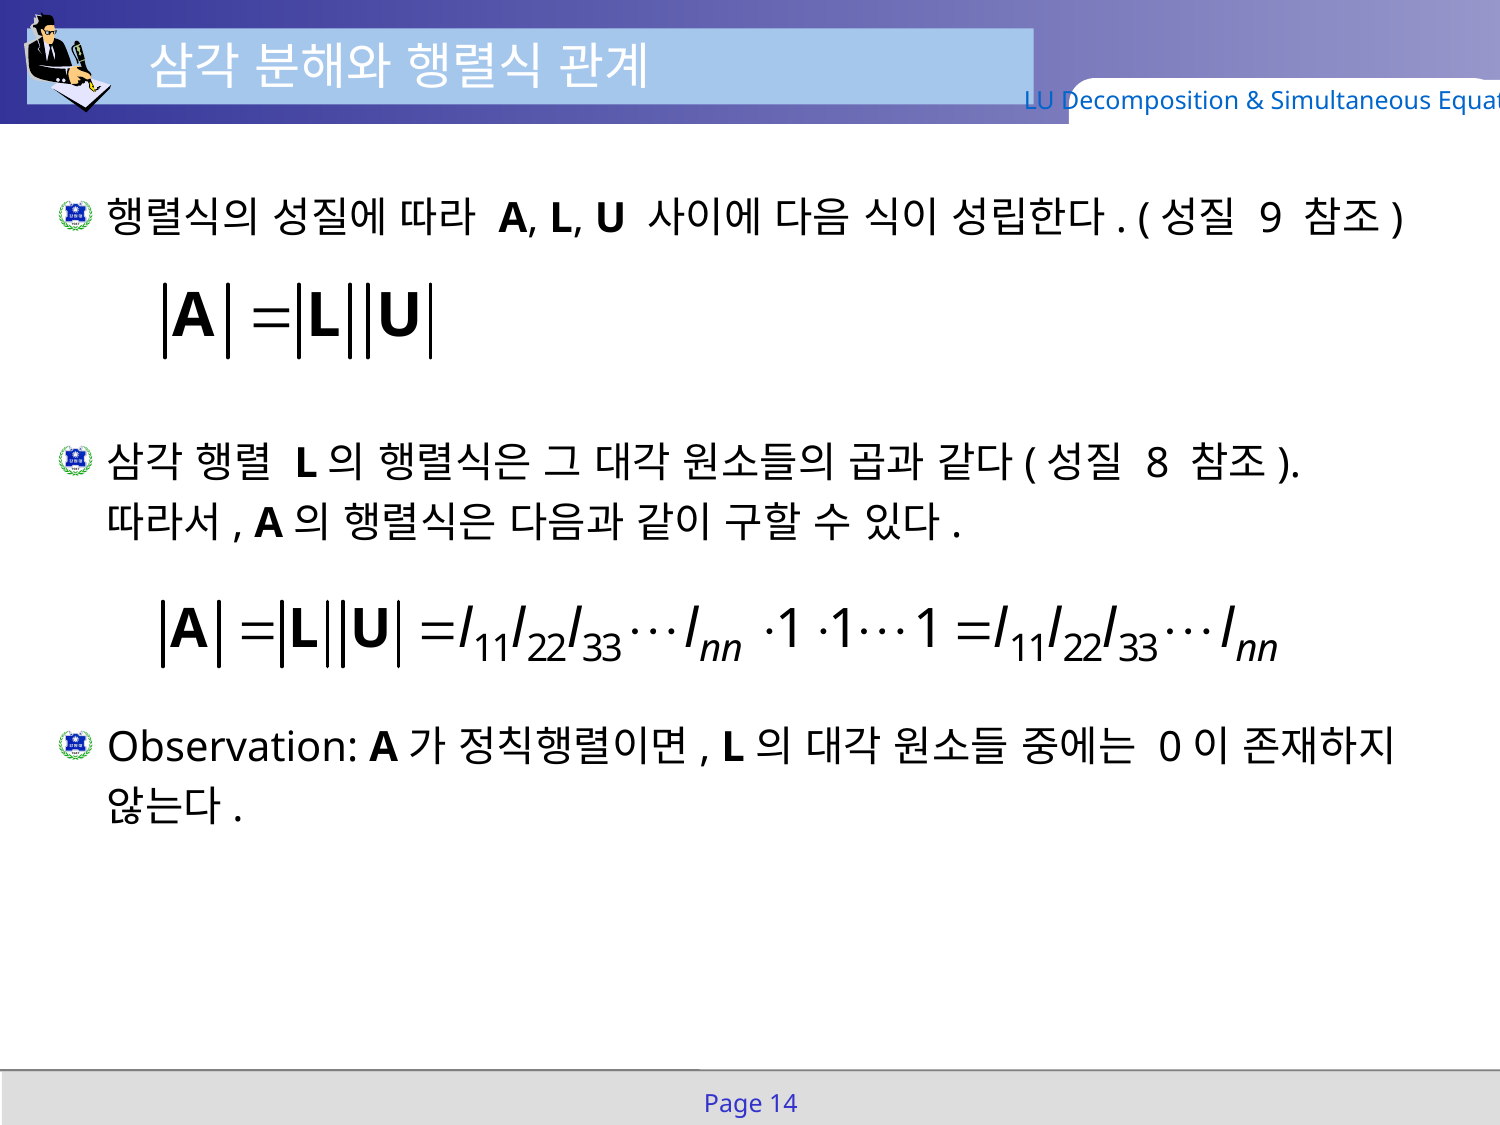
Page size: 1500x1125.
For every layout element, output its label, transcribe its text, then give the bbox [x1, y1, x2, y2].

picture [58, 730, 93, 760]
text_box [147, 585, 1294, 682]
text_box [147, 266, 456, 375]
text_box 삼각 행렬 L의 행렬식은 그 대각 원소들의 곱과 같다(성질 8 참조). 따라서, A의 행렬식은 다음과 같이 구할 수 있다. [53, 419, 1471, 552]
text_box 행렬식의 성질에 따라 A, L, U 사이에 다음 식이 성립한다. (성질 9 참조) [53, 174, 1471, 247]
text_box 삼각 분해와 행렬식 관계 [133, 26, 975, 102]
picture [58, 200, 93, 231]
slide_number Page 14 [682, 1079, 819, 1124]
text_box Observation: A가 정칙행렬이면, L의 대각 원소들 중에는 0이 존재하지 않는다. [53, 704, 1471, 836]
text_box LU Decomposition & Simultaneous Equation [922, 78, 1500, 120]
picture [58, 445, 93, 476]
